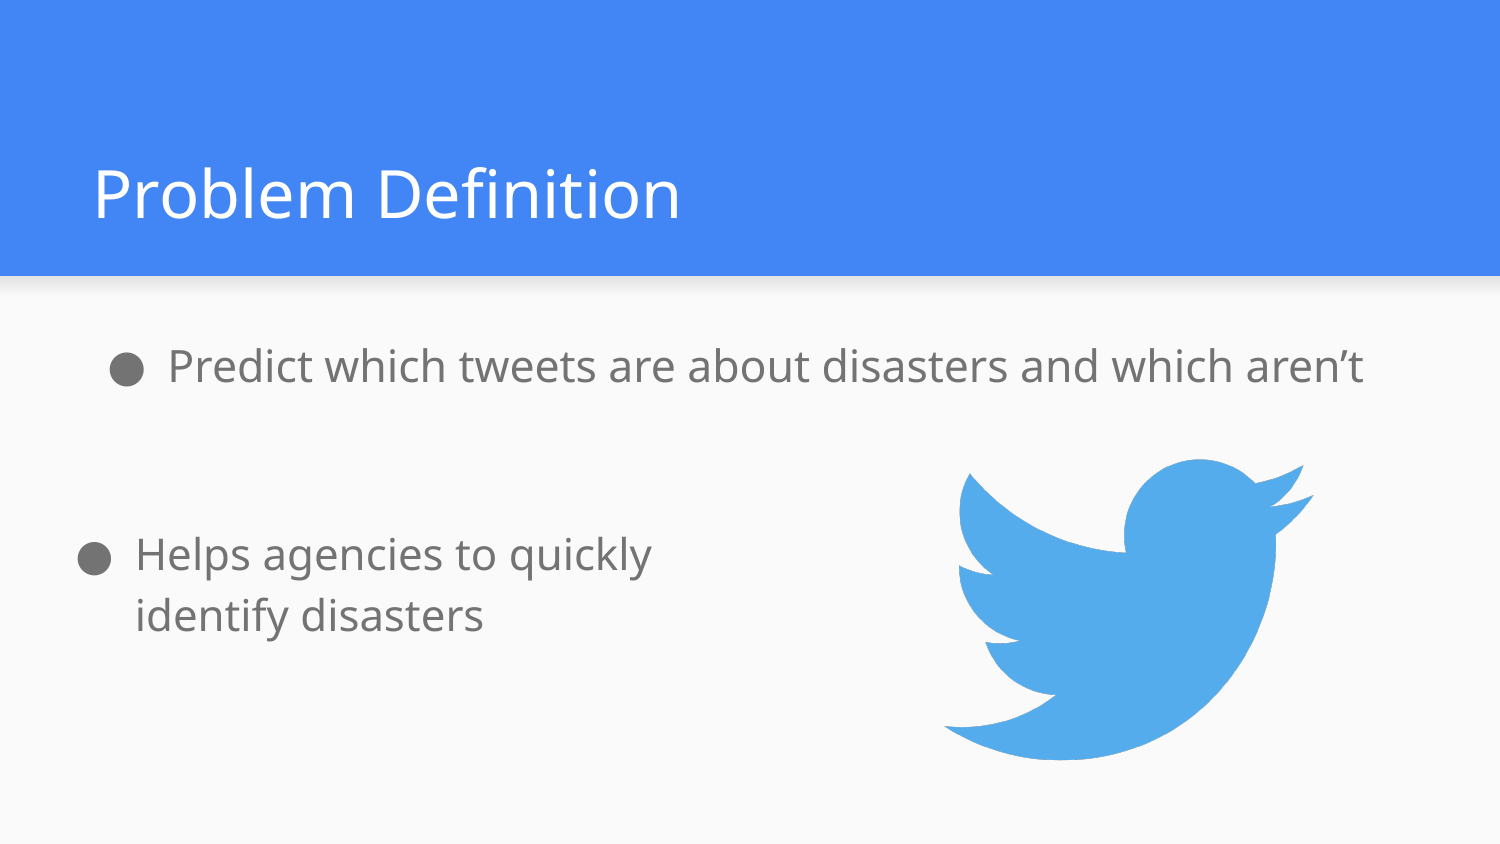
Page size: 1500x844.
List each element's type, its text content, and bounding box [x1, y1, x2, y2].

list Helps agencies to quickly identify disasters [44, 504, 763, 844]
title Problem Definition [77, 121, 1427, 248]
list Predict which tweets are about disasters and which aren’t [77, 314, 1427, 760]
picture [852, 339, 1400, 844]
